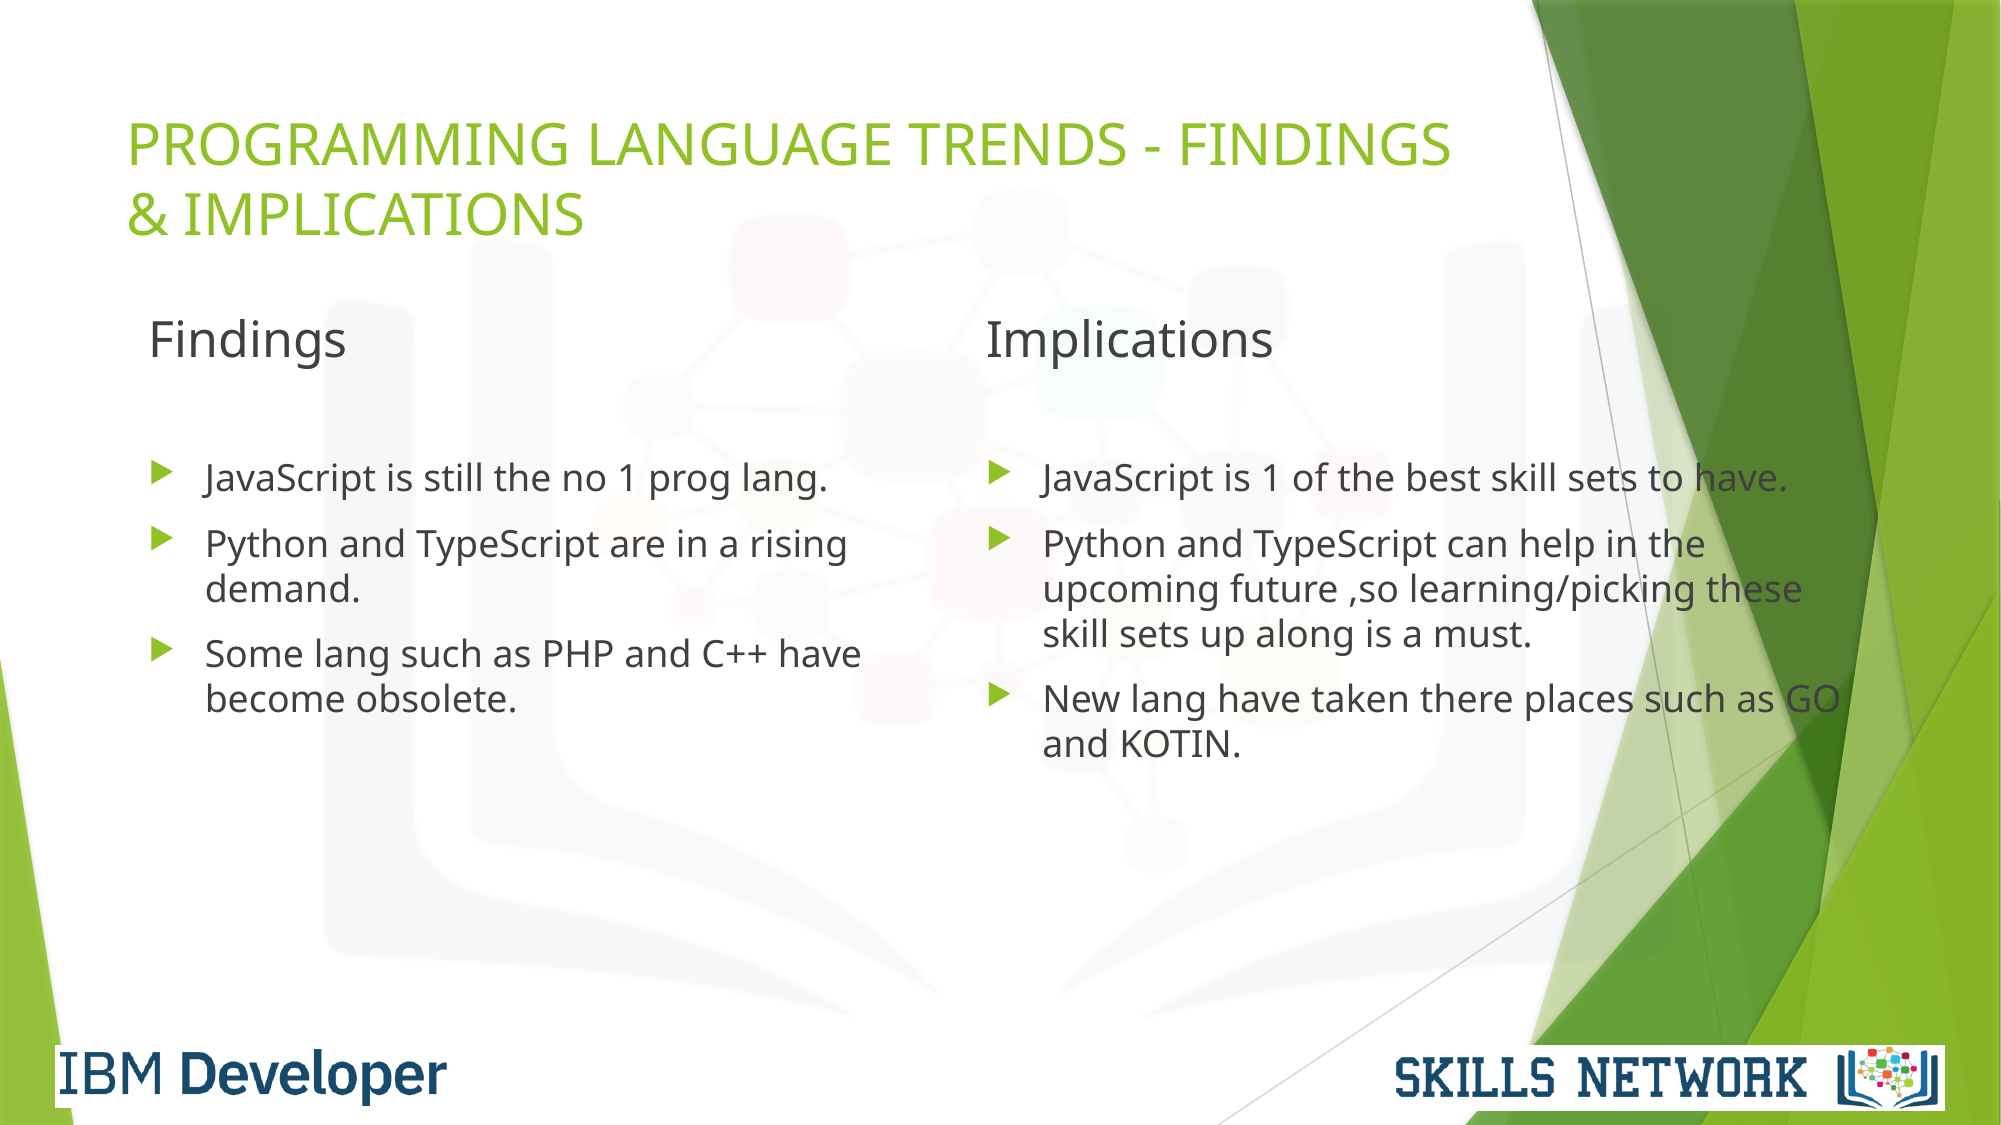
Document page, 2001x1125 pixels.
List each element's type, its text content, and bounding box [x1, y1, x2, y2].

list Findings JavaScript is still the no 1 prog lang. Python and TypeScript are in a rising demand. Some lang such as PHP and C++ have become obsolete. [133, 299, 972, 1014]
picture [1390, 1045, 1945, 1111]
picture [55, 1045, 459, 1108]
list Implications JavaScript is 1 of the best skill sets to have. Python and TypeScript can help in the upcoming future ,so learning/picking these skill sets up along is a must. New lang have taken there places such as GO and KOTIN. [971, 299, 1889, 937]
title PROGRAMMING LANGUAGE TRENDS - FINDINGS & IMPLICATIONS [111, 99, 1522, 317]
